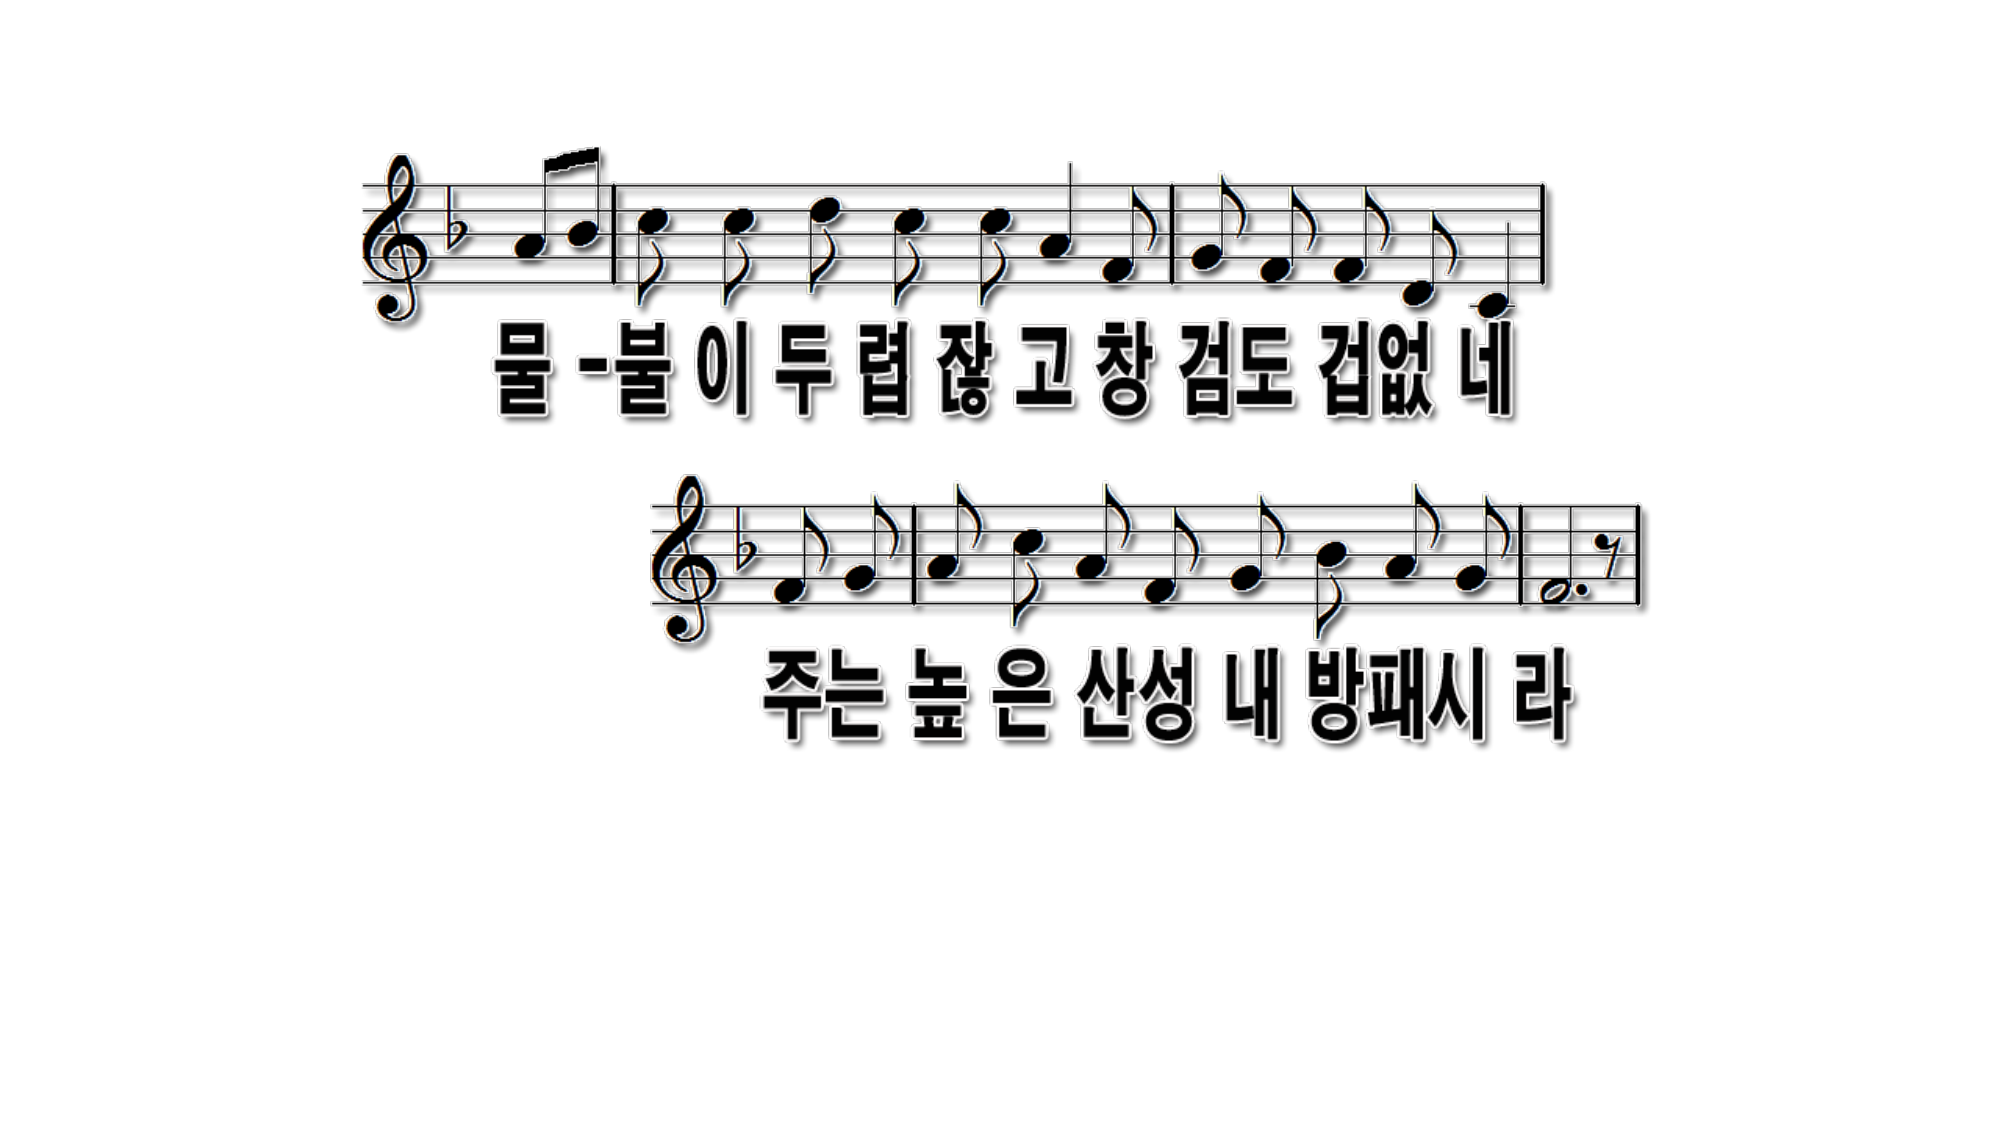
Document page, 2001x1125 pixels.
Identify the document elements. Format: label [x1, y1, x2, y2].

picture [249, 0, 1750, 938]
